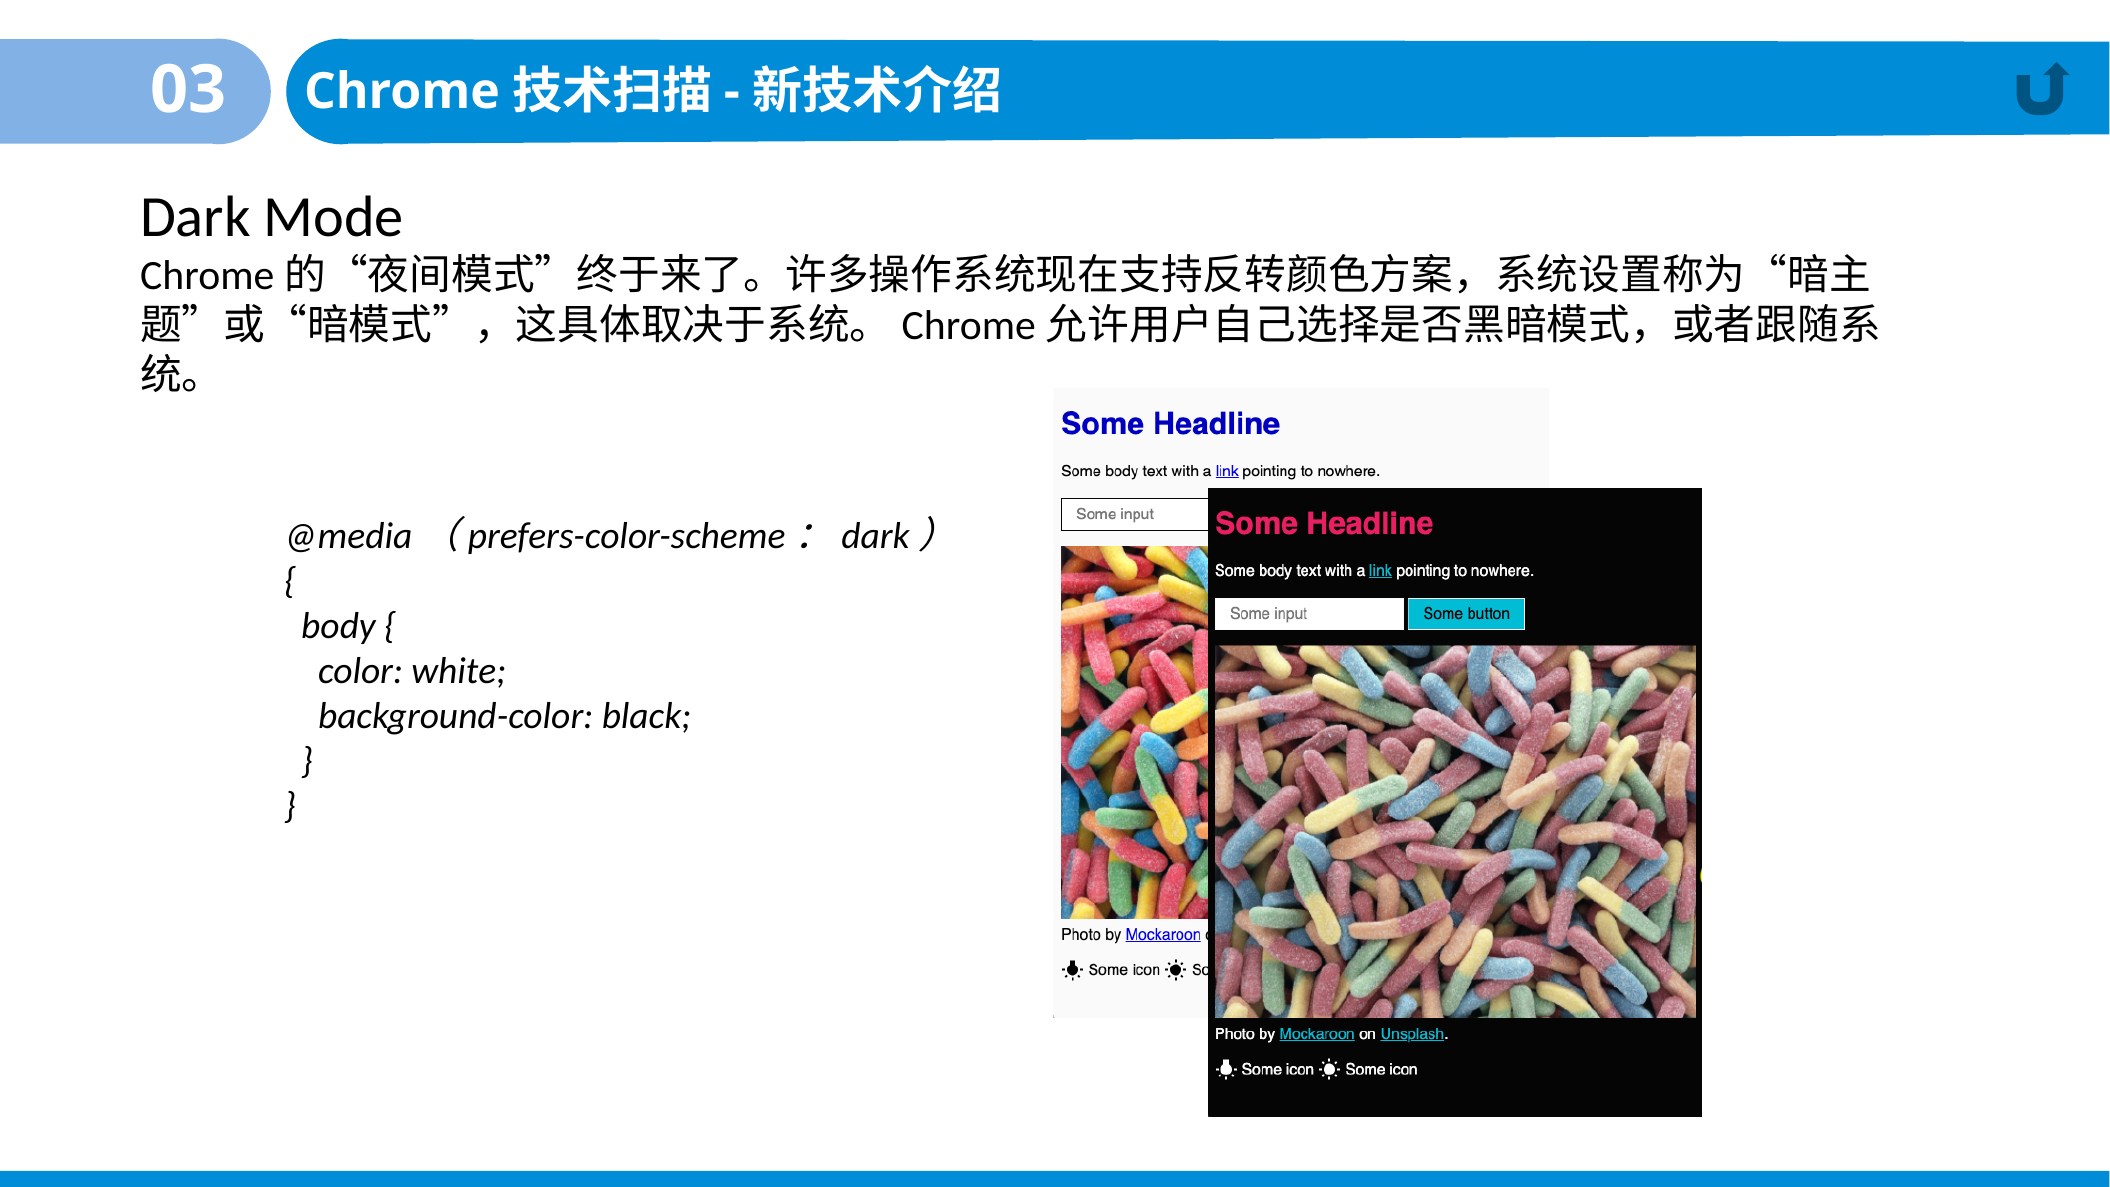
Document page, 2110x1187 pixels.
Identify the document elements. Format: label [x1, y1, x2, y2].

text_box [0, 38, 2110, 1187]
picture [1053, 388, 1702, 1117]
